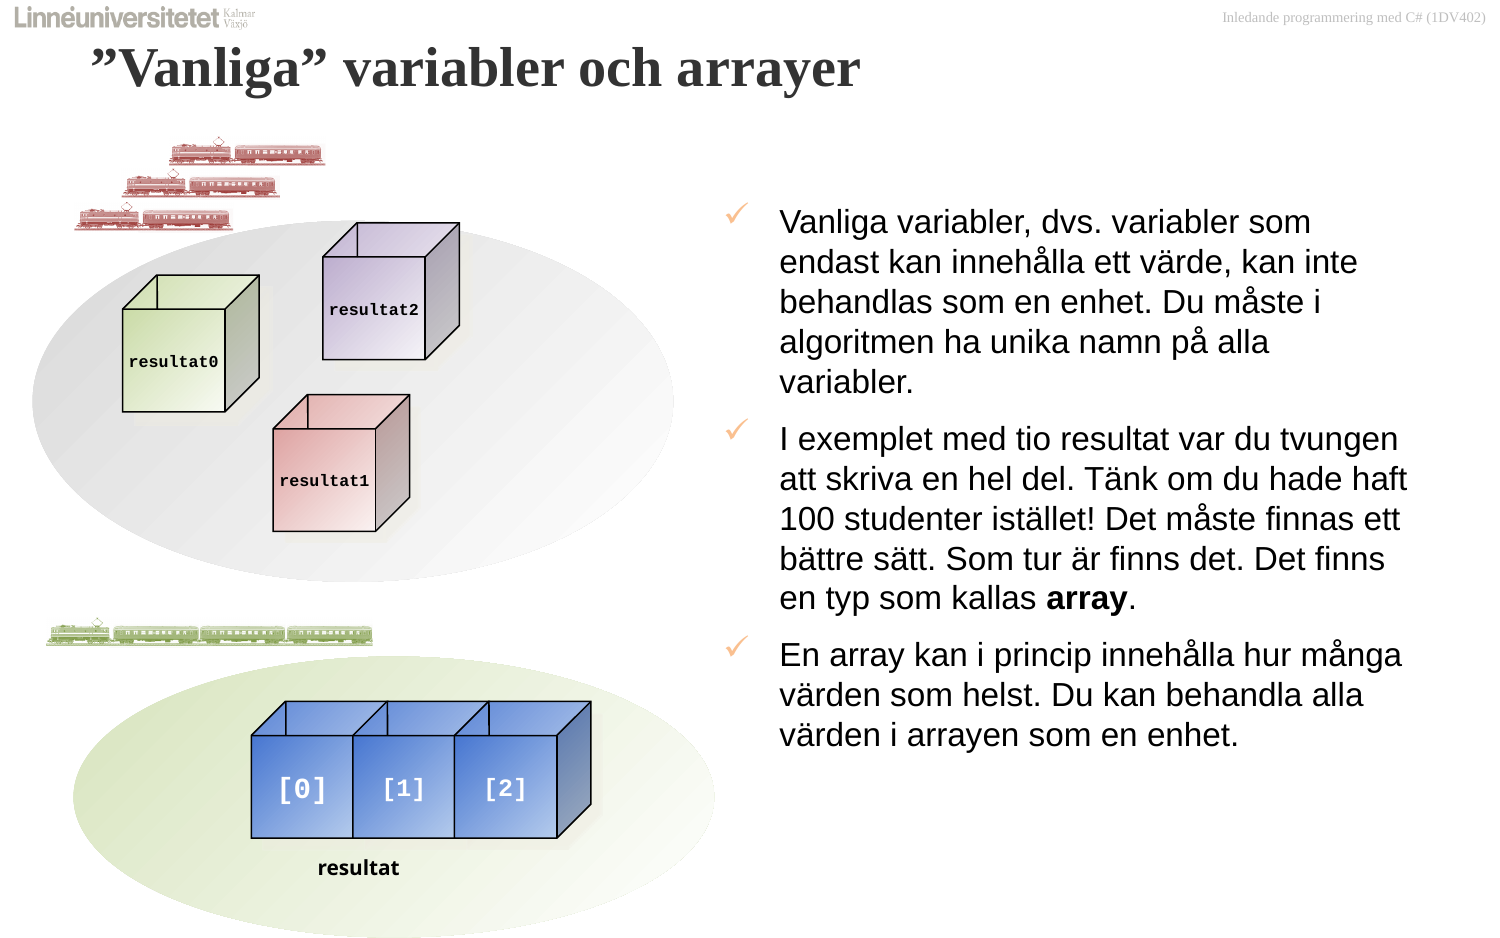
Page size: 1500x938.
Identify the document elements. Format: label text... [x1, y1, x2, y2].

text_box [352, 701, 452, 839]
list Vanliga variabler, dvs. variabler som endast kan innehålla ett värde, kan inte behandlas som en enhet. Du måste i algoritmen ha unika namn på alla variabler. I exemplet med tio resultat var du tvungen att skriva en hel del. Tänk om du hade haft 100 studenter istället! Det måste finnas ett bättre sätt. Som tur är finns det. Det finns en typ som kallas array. En array kan i princip innehålla hur många värden som helst. Du kan behandla alla värden i arrayen som en enhet. [708, 193, 1426, 761]
title ”Vanliga” variabler och arrayer [74, 15, 1426, 115]
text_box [251, 701, 350, 839]
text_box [73, 136, 326, 233]
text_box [272, 394, 410, 532]
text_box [322, 222, 460, 360]
text_box [73, 656, 715, 938]
text_box [32, 232, 674, 582]
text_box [45, 616, 373, 648]
text_box resultat [302, 848, 527, 887]
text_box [122, 274, 260, 412]
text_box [454, 701, 592, 839]
